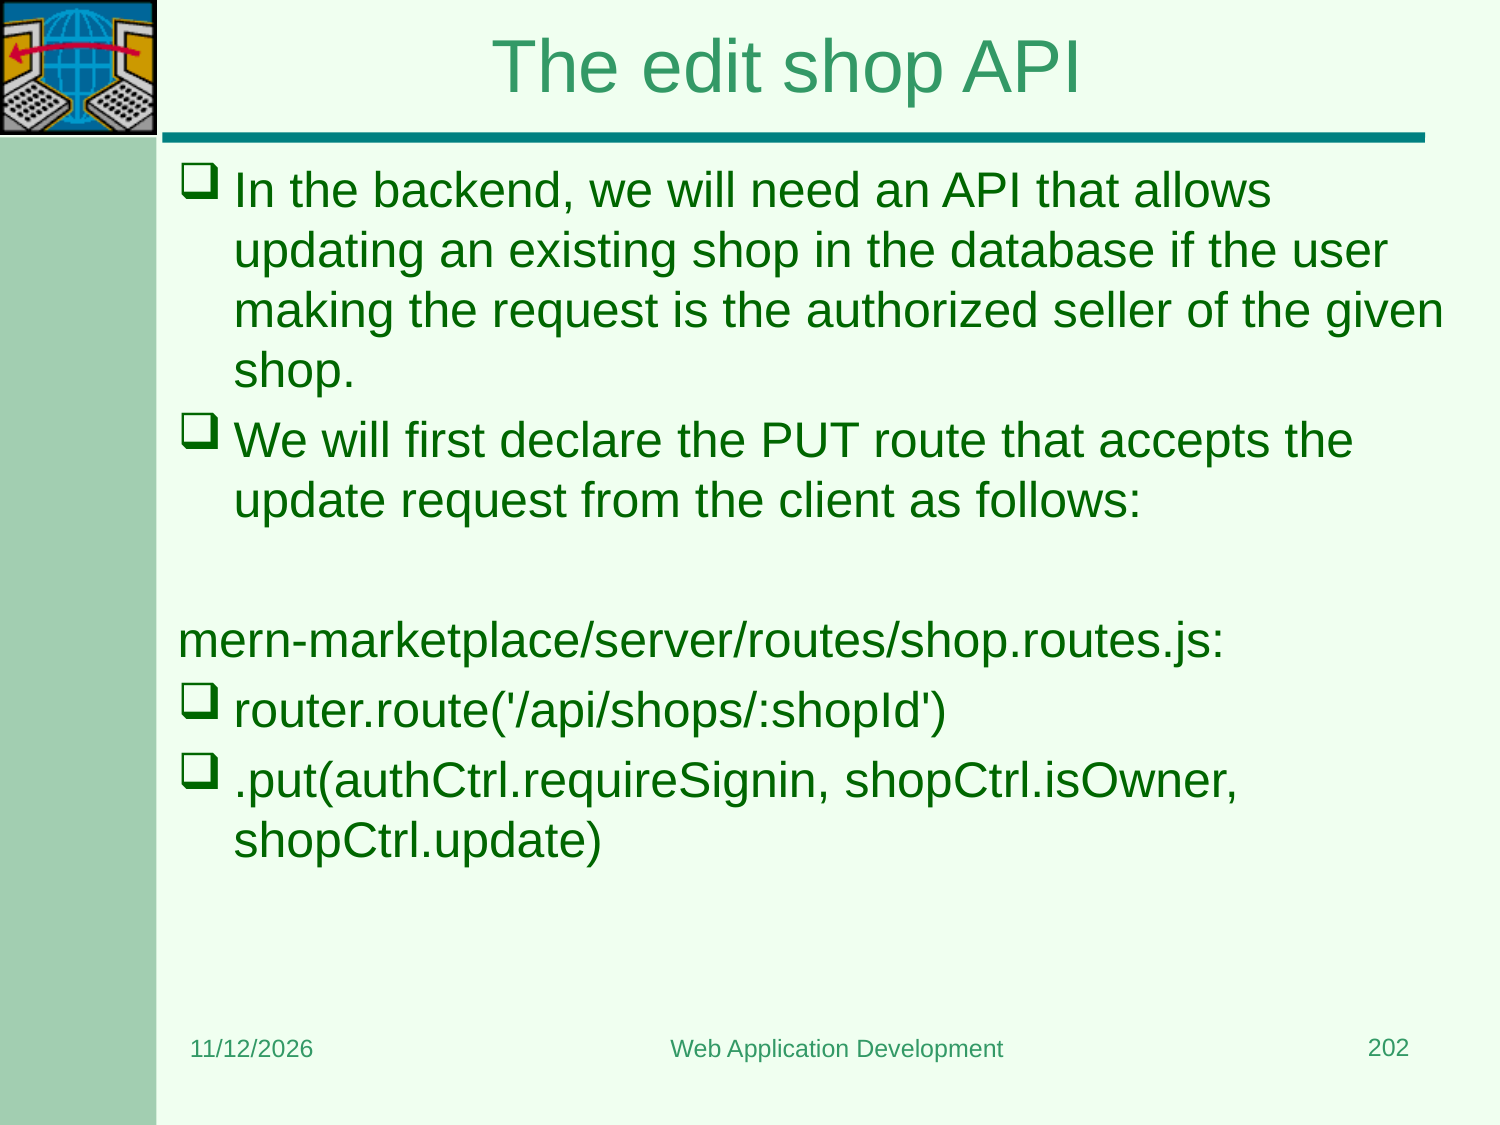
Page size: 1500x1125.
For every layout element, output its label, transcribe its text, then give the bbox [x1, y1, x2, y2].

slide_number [174, 1024, 438, 1104]
footer Web Application Development [462, 1024, 1213, 1104]
list In the backend, we will need an API that allows updating an existing shop in the database if the user making the request is the authorized seller of the given shop. We will first declare the PUT route that accepts the update request from the client as follows: mern-marketplace/server/routes/shop.routes.js: router.route('/api/shops/:shopId') .put(authCtrl.requireSignin, shopCtrl.isOwner, shopCtrl.update) [162, 149, 1488, 1013]
slide_number 202 [1237, 1024, 1426, 1103]
picture [0, 0, 157, 135]
title The edit shop API [150, 0, 1425, 125]
